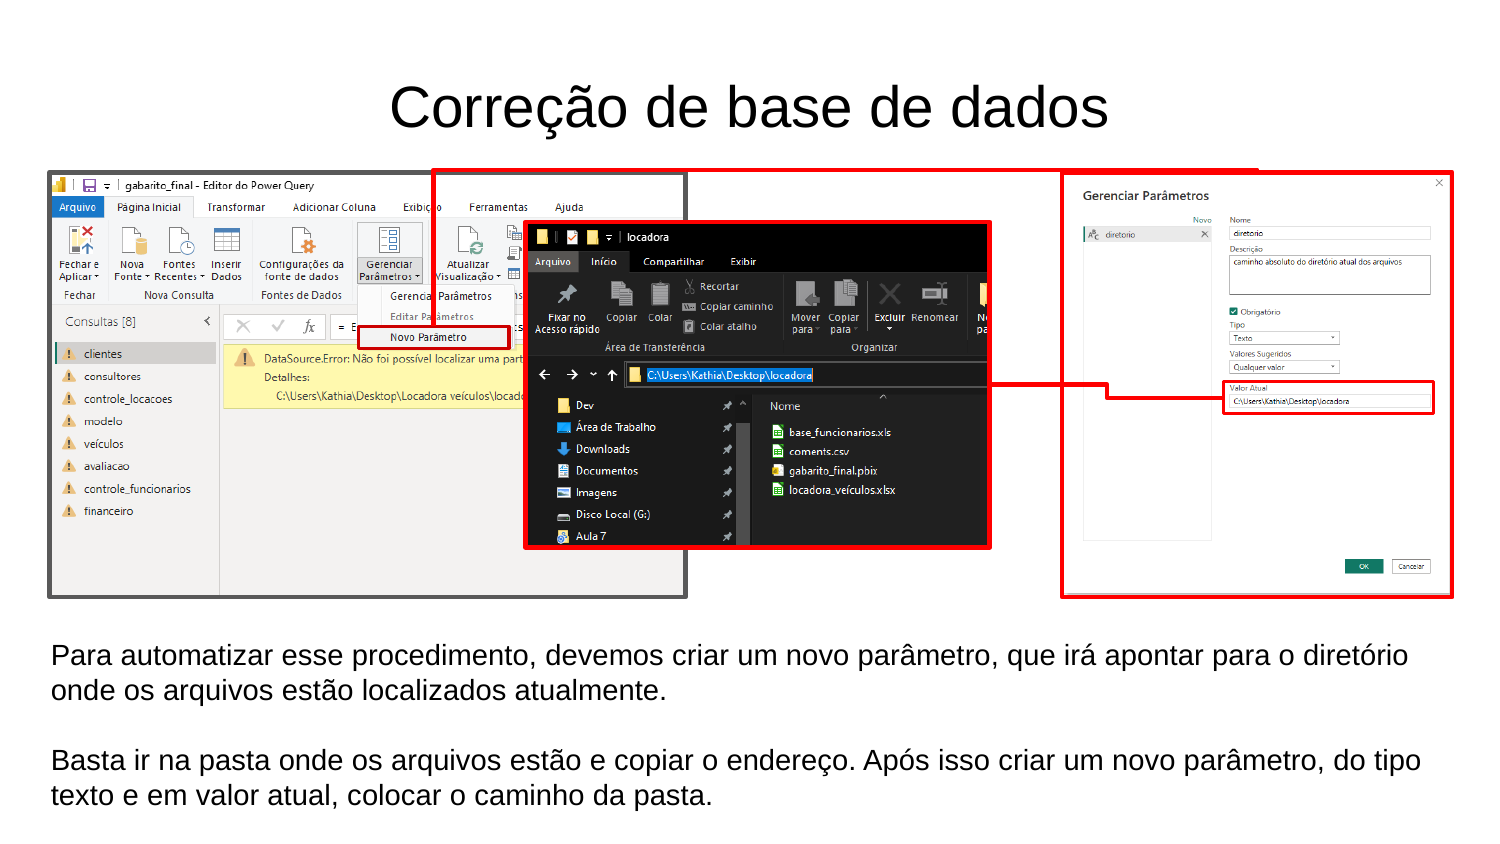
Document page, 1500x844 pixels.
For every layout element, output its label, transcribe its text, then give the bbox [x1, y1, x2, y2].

picture [1064, 174, 1451, 595]
picture [51, 174, 769, 595]
picture [922, 223, 988, 546]
title Correção de base de dados [927, 33, 1425, 170]
title Correção de base de dados [75, 33, 764, 170]
text_box Para automatizar esse procedimento, devemos criar um novo parâmetro, que irá apontar para o diretório onde os arquivos estão localizados atualmente. Basta ir na pasta onde os arquivos estão e copiar o endereço. Após isso criar um novo parâmetro, do tipo texto e em valor atual, colocar o caminho da pasta. [35, 621, 1450, 844]
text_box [987, 384, 1224, 399]
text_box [769, 0, 922, 663]
